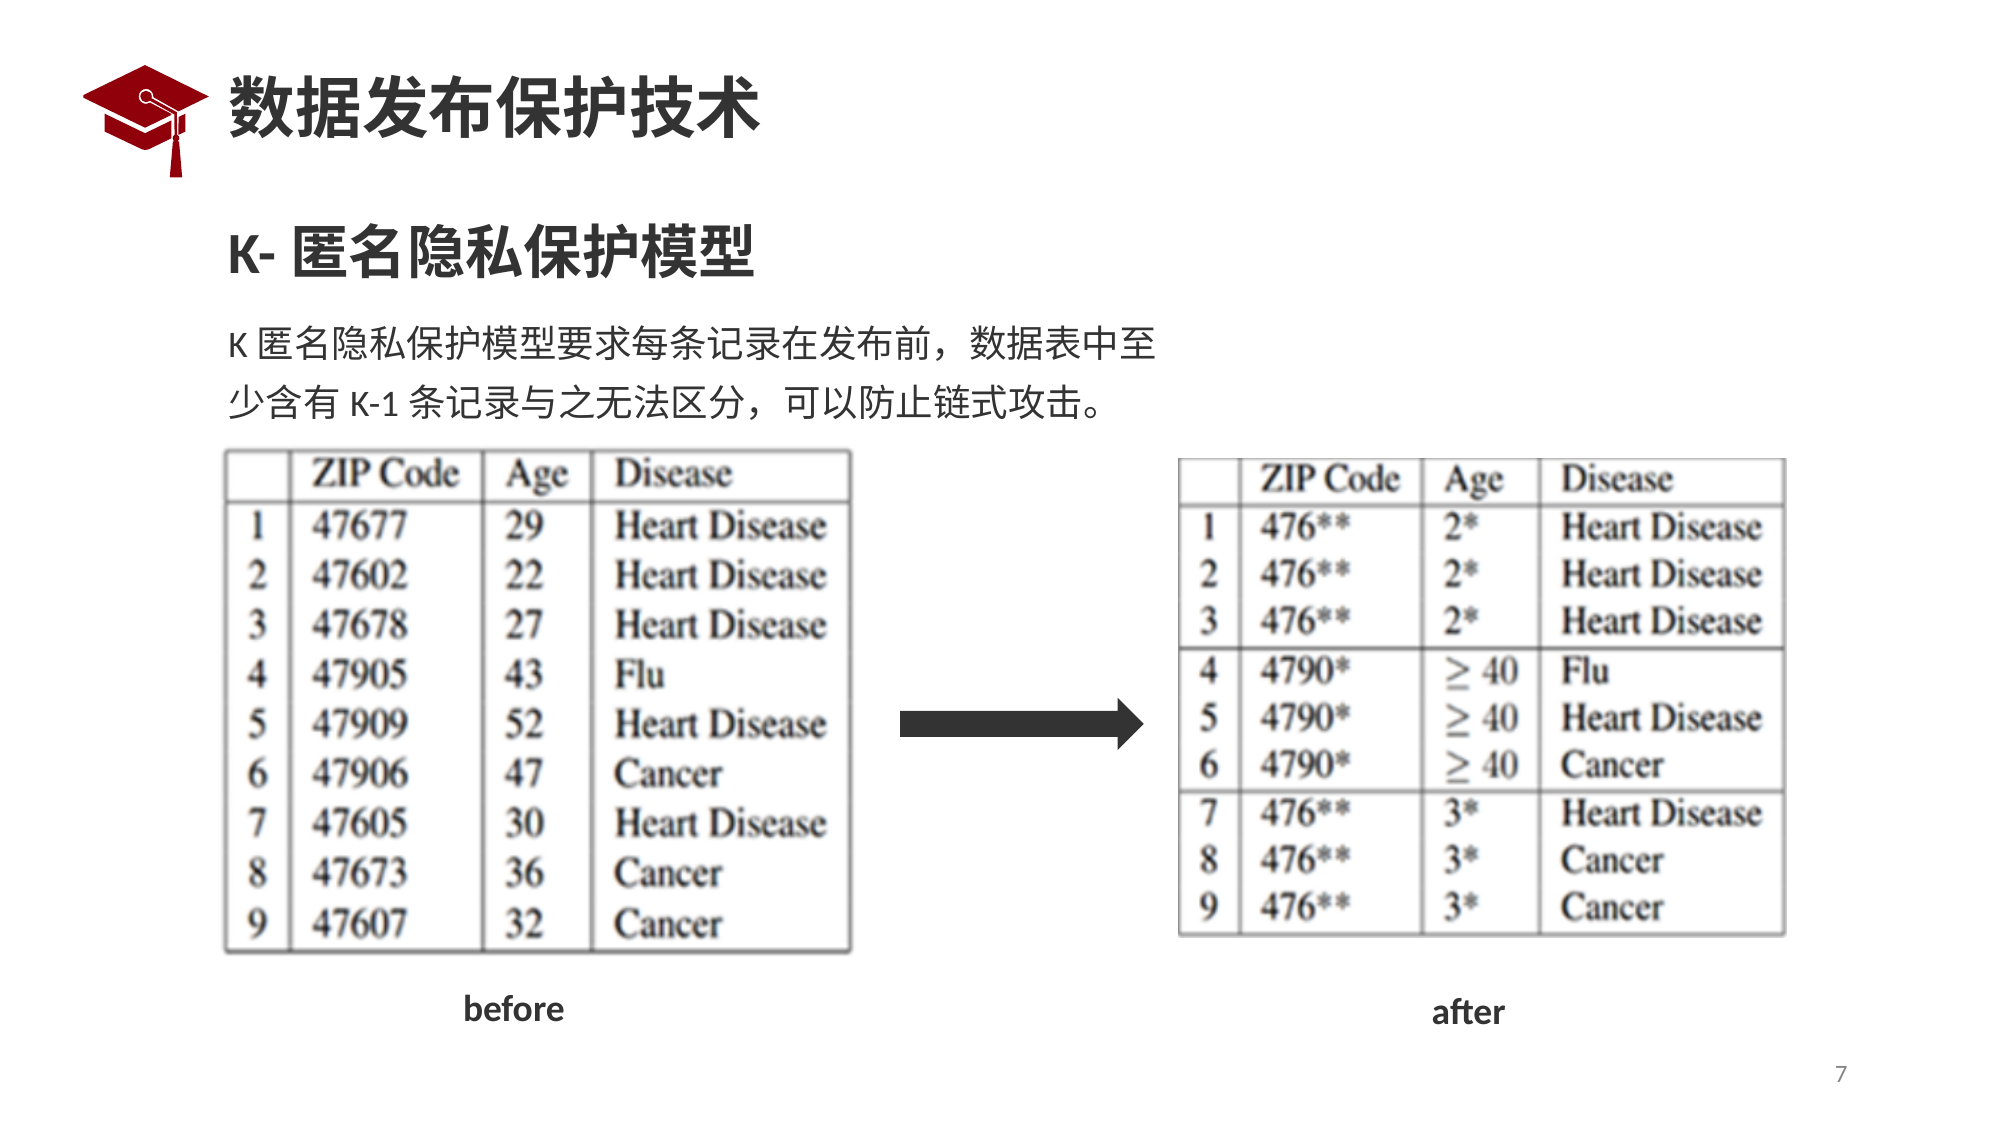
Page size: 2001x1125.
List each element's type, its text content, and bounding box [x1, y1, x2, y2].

title 数据发布保护技术 [213, 55, 1077, 168]
picture [213, 435, 857, 961]
text_box K匿名隐私保护模型要求每条记录在发布前，数据表中至少含有K-1条记录与之无法区分，可以防止链式攻击。 [213, 299, 1179, 432]
text_box after [1416, 979, 1665, 1040]
slide_number 7 [1412, 1042, 1863, 1103]
text_box [900, 697, 1144, 751]
picture [1178, 458, 1787, 938]
text_box before [448, 976, 697, 1037]
text_box K-匿名隐私保护模型 [213, 208, 807, 293]
